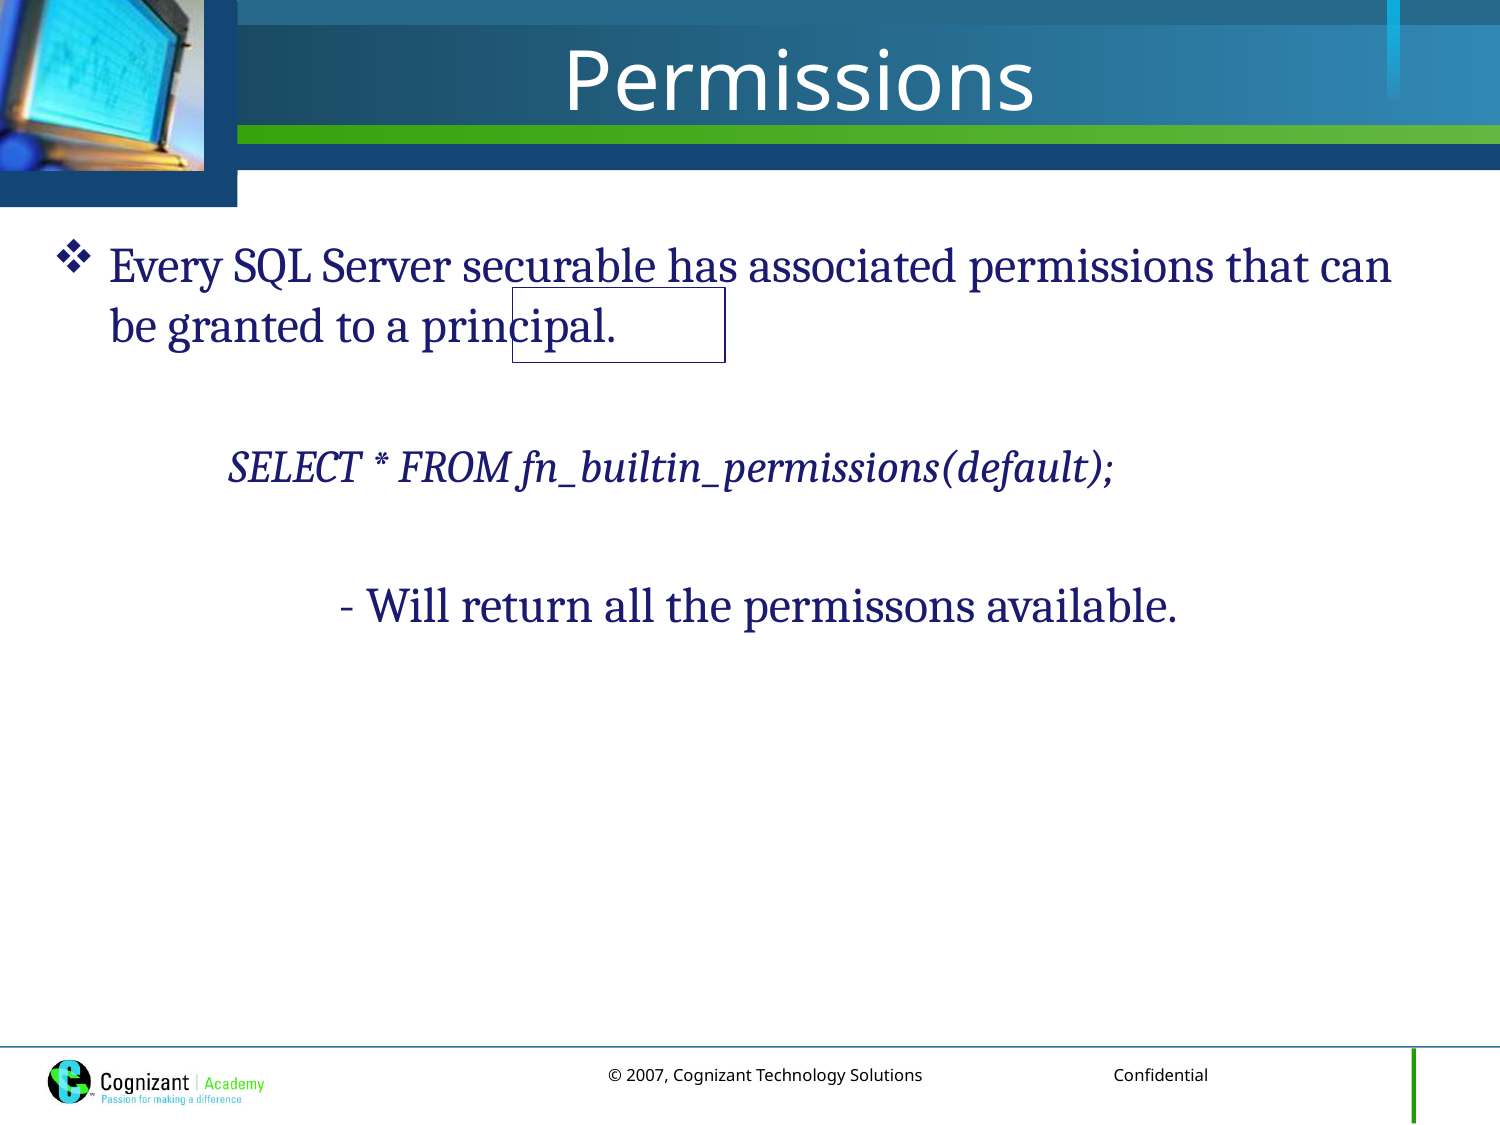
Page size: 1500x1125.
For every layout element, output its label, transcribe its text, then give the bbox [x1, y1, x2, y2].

picture [0, 0, 204, 171]
list Every SQL Server securable has associated permissions that can be granted to a principal. SELECT * FROM fn_builtin_permissions(default); - Will return all the permissons available. [37, 224, 1463, 1037]
title Permissions [237, 33, 1363, 122]
text_box [512, 287, 725, 363]
picture [35, 1050, 275, 1119]
